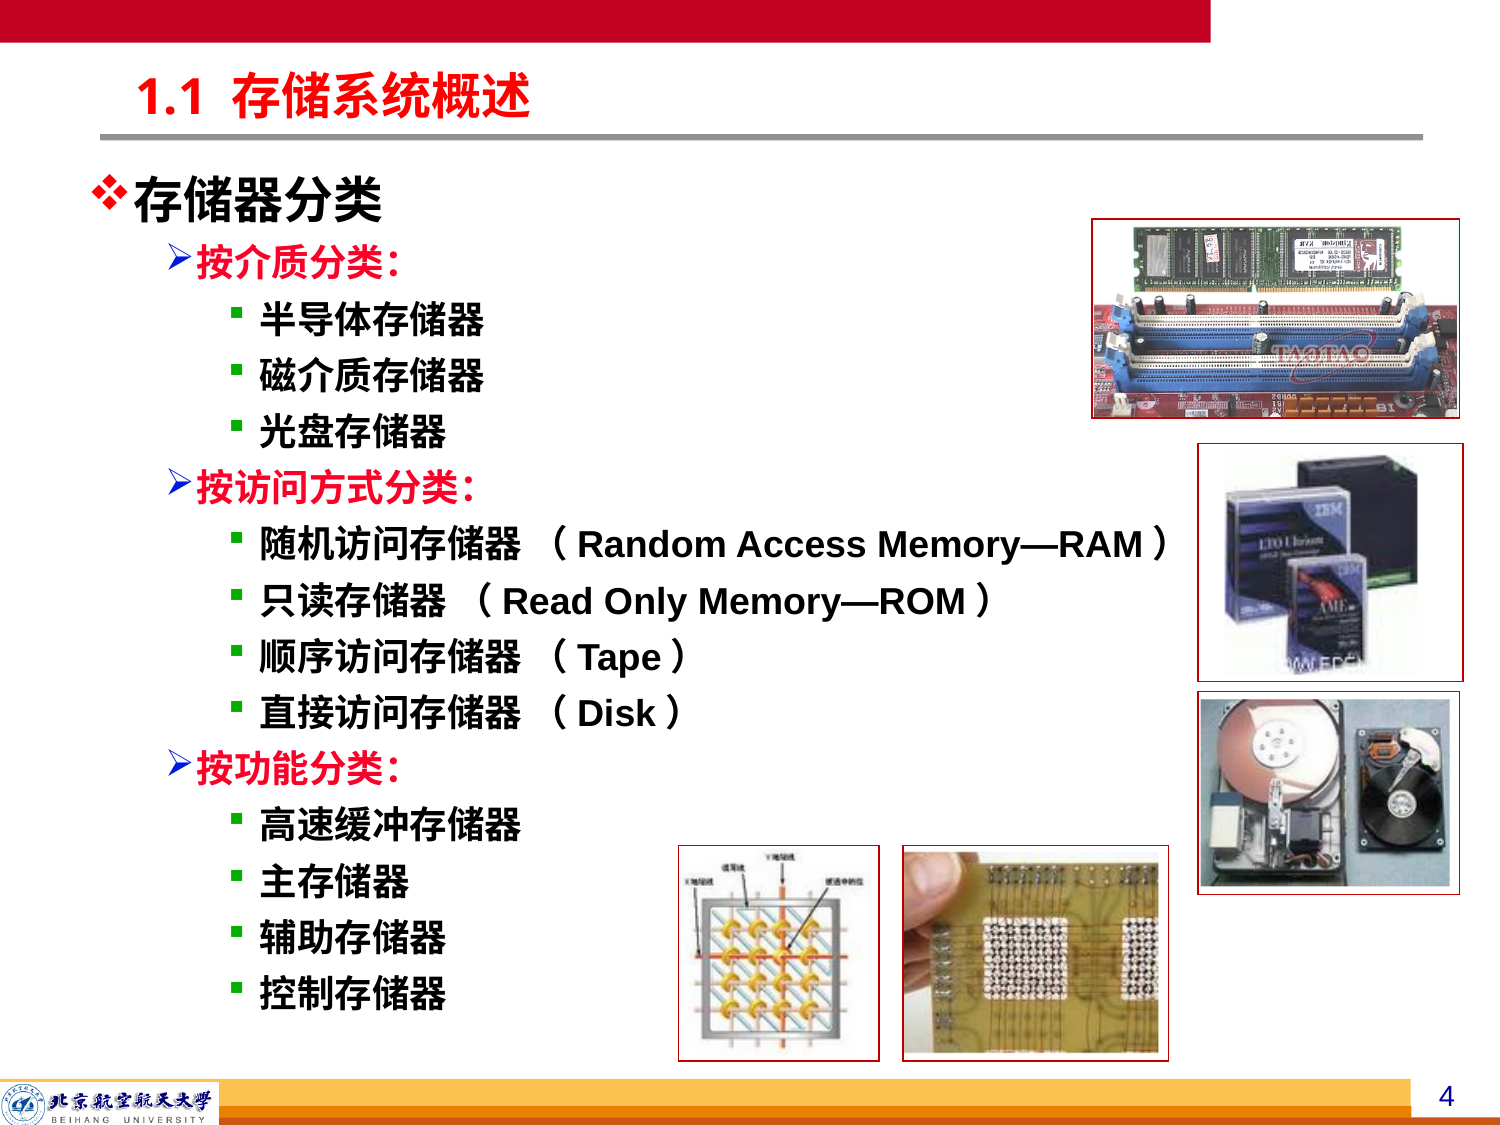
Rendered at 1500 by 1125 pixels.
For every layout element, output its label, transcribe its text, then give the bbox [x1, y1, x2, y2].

picture [903, 845, 1168, 1061]
list 存储器分类 按介质分类： 半导体存储器 磁介质存储器 光盘存储器 按访问方式分类： 随机访问存储器 （Random Access Memory—RAM） 只读存储器 （Read Only Memory—ROM） 顺序访问存储器 （Tape） 直接访问存储器 （Disk） 按功能分类： 高速缓冲存储器 主存储器 辅助存储器 控制存储器 [76, 148, 1212, 1023]
picture [1198, 443, 1463, 681]
title 1.1 存储系统概述 [124, 67, 988, 130]
picture [0, 1082, 219, 1125]
picture [1198, 692, 1459, 895]
picture [678, 845, 879, 1061]
picture [1092, 219, 1459, 418]
